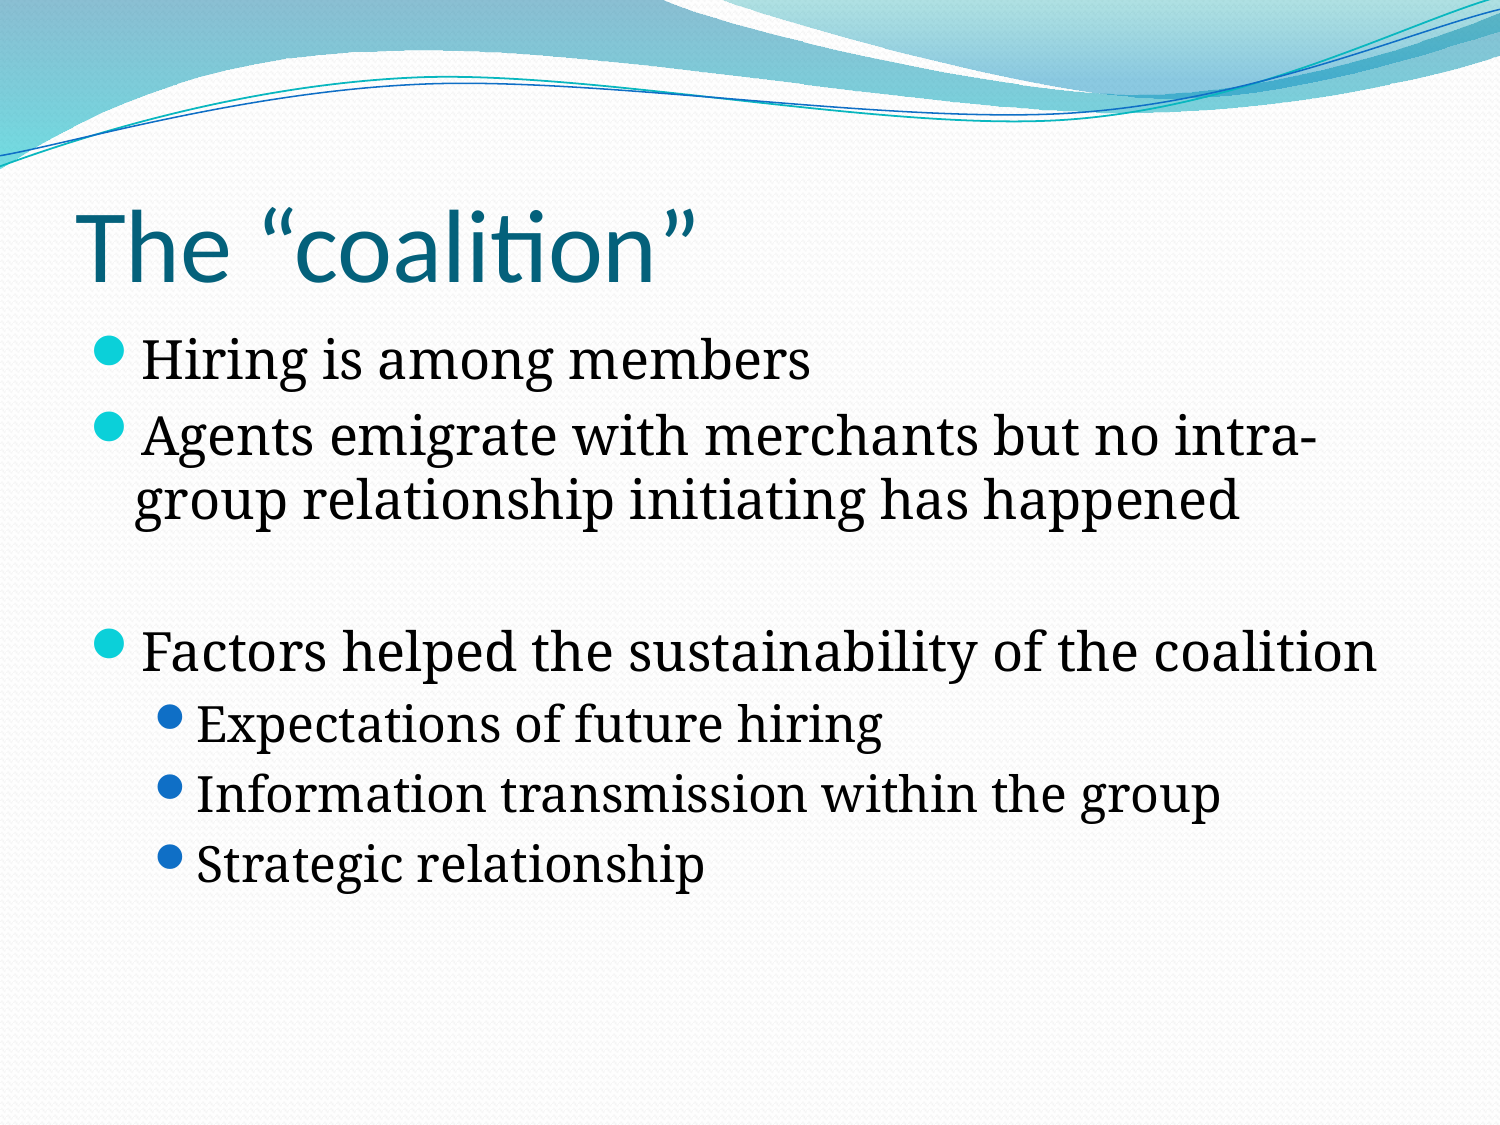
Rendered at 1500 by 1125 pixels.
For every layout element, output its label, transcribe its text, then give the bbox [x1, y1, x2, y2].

list Hiring is among members Agents emigrate with merchants but no intra-group relationship initiating has happened Factors helped the sustainability of the coalition Expectations of future hiring Information transmission within the group Strategic relationship [75, 317, 1425, 1038]
title The “coalition” [75, 115, 1425, 303]
